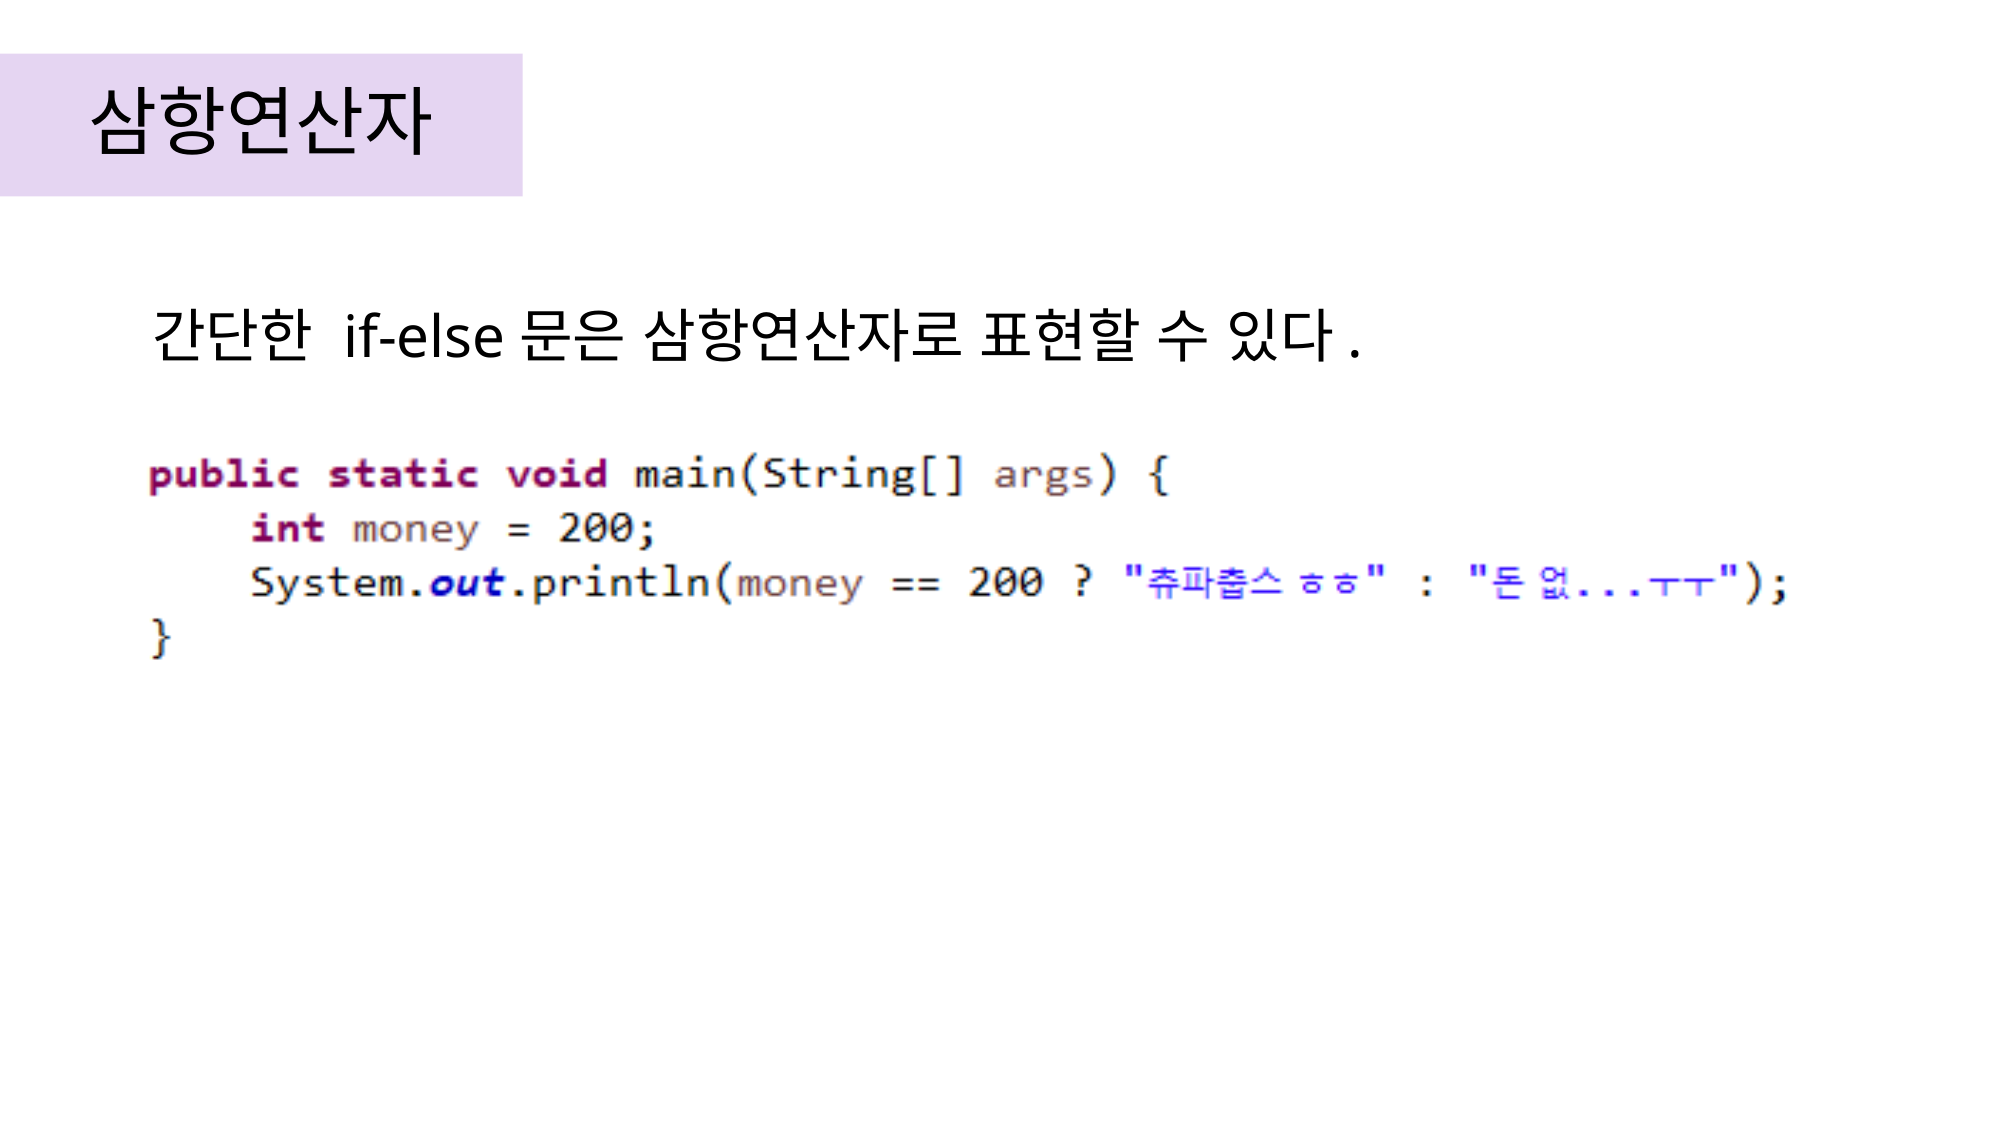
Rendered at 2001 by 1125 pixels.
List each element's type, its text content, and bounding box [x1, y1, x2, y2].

list 간단한 if-else문은 삼항연산자로 표현할 수 있다. [137, 299, 1863, 1014]
picture [137, 448, 1802, 677]
text_box 삼항연산자 [0, 53, 523, 197]
